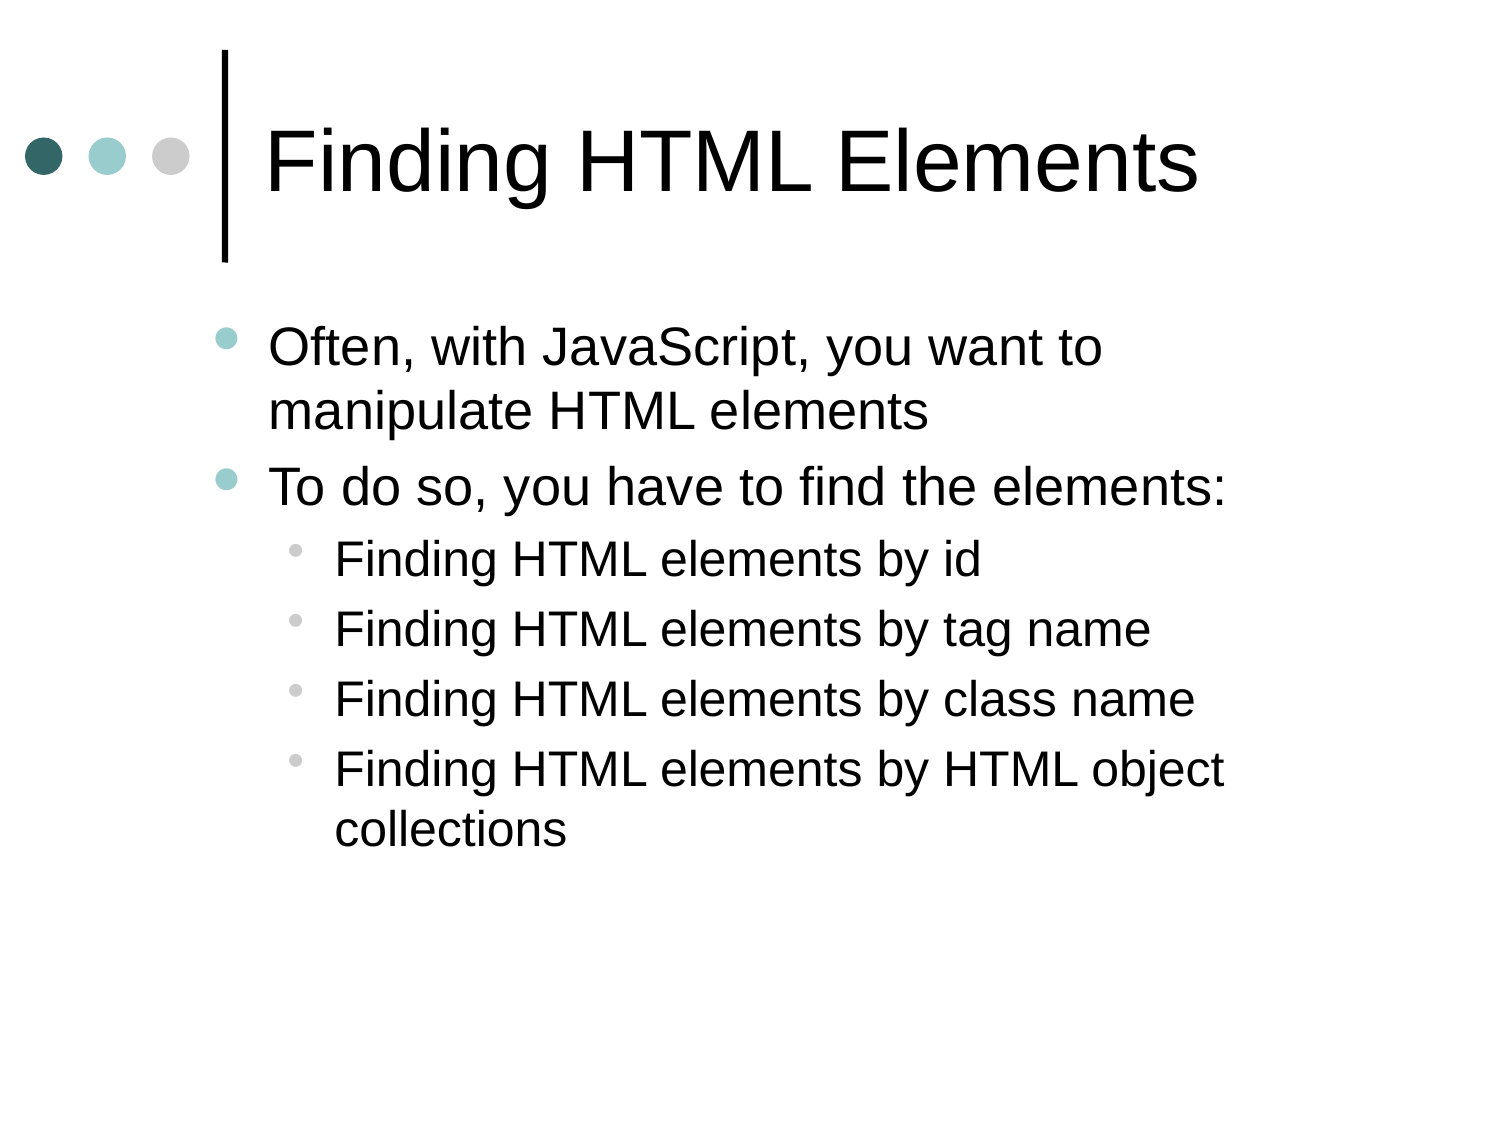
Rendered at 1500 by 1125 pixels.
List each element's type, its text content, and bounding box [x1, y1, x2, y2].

title Finding HTML Elements [249, 30, 1401, 282]
list Often, with JavaScript, you want to manipulate HTML elements To do so, you have to find the elements: Finding HTML elements by id Finding HTML elements by tag name Finding HTML elements by class name Finding HTML elements by HTML object collections [197, 303, 1401, 988]
